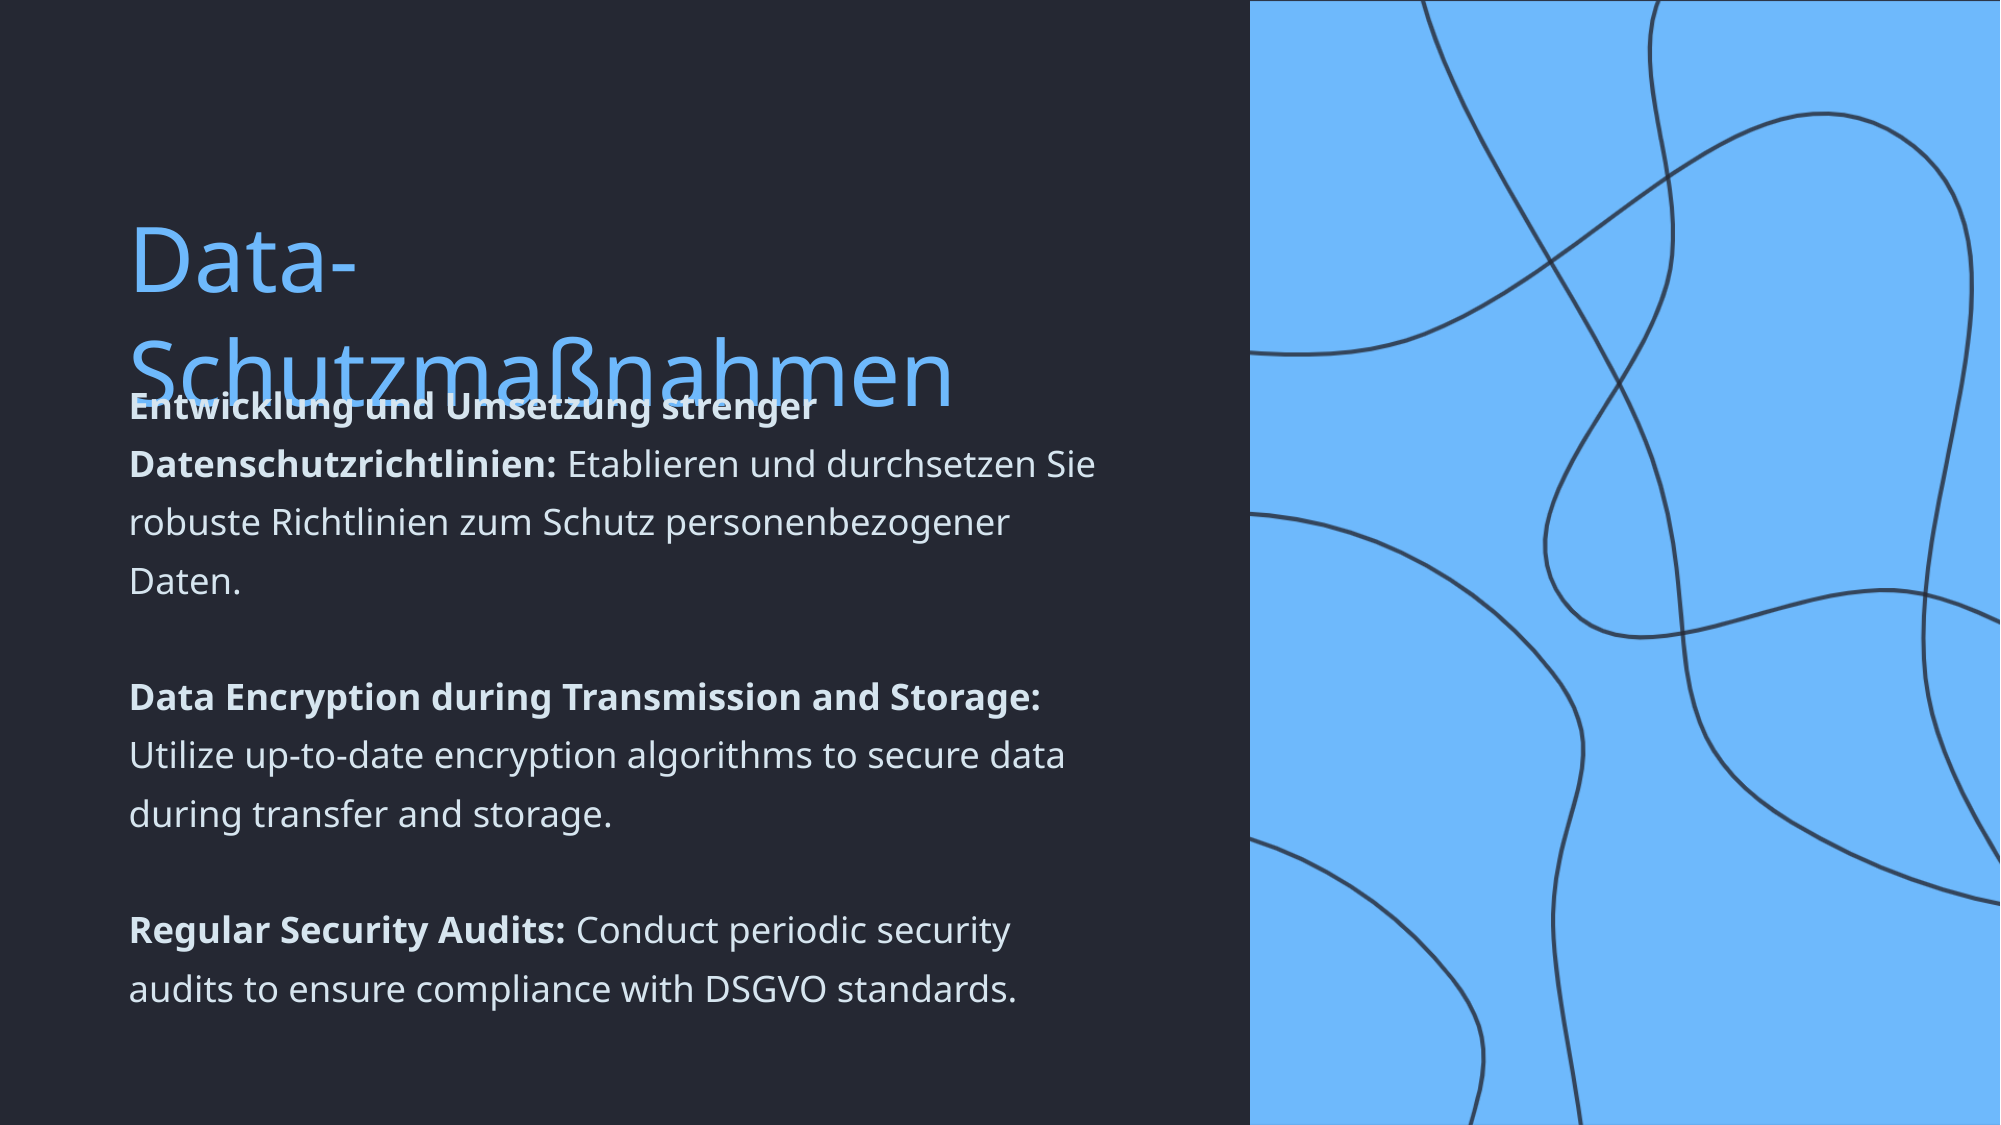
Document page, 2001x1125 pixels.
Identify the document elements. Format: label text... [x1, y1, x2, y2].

picture [1249, 0, 2000, 1125]
text_box Data-Schutzmaßnahmen [113, 189, 1193, 337]
text_box Entwicklung und Umsetzung strenger Datenschutzrichtlinien: Etablieren und durchsetzen Sie robuste Richtlinien zum Schutz personenbezogener Daten. Data Encryption during Transmission and Storage: Utilize up-to-date encryption algorithms to secure data during transfer and storage. Regular Security Audits: Conduct periodic security audits to ensure compliance with DSGVO standards. [113, 360, 1137, 1070]
text_box [0, 0, 1247, 1125]
